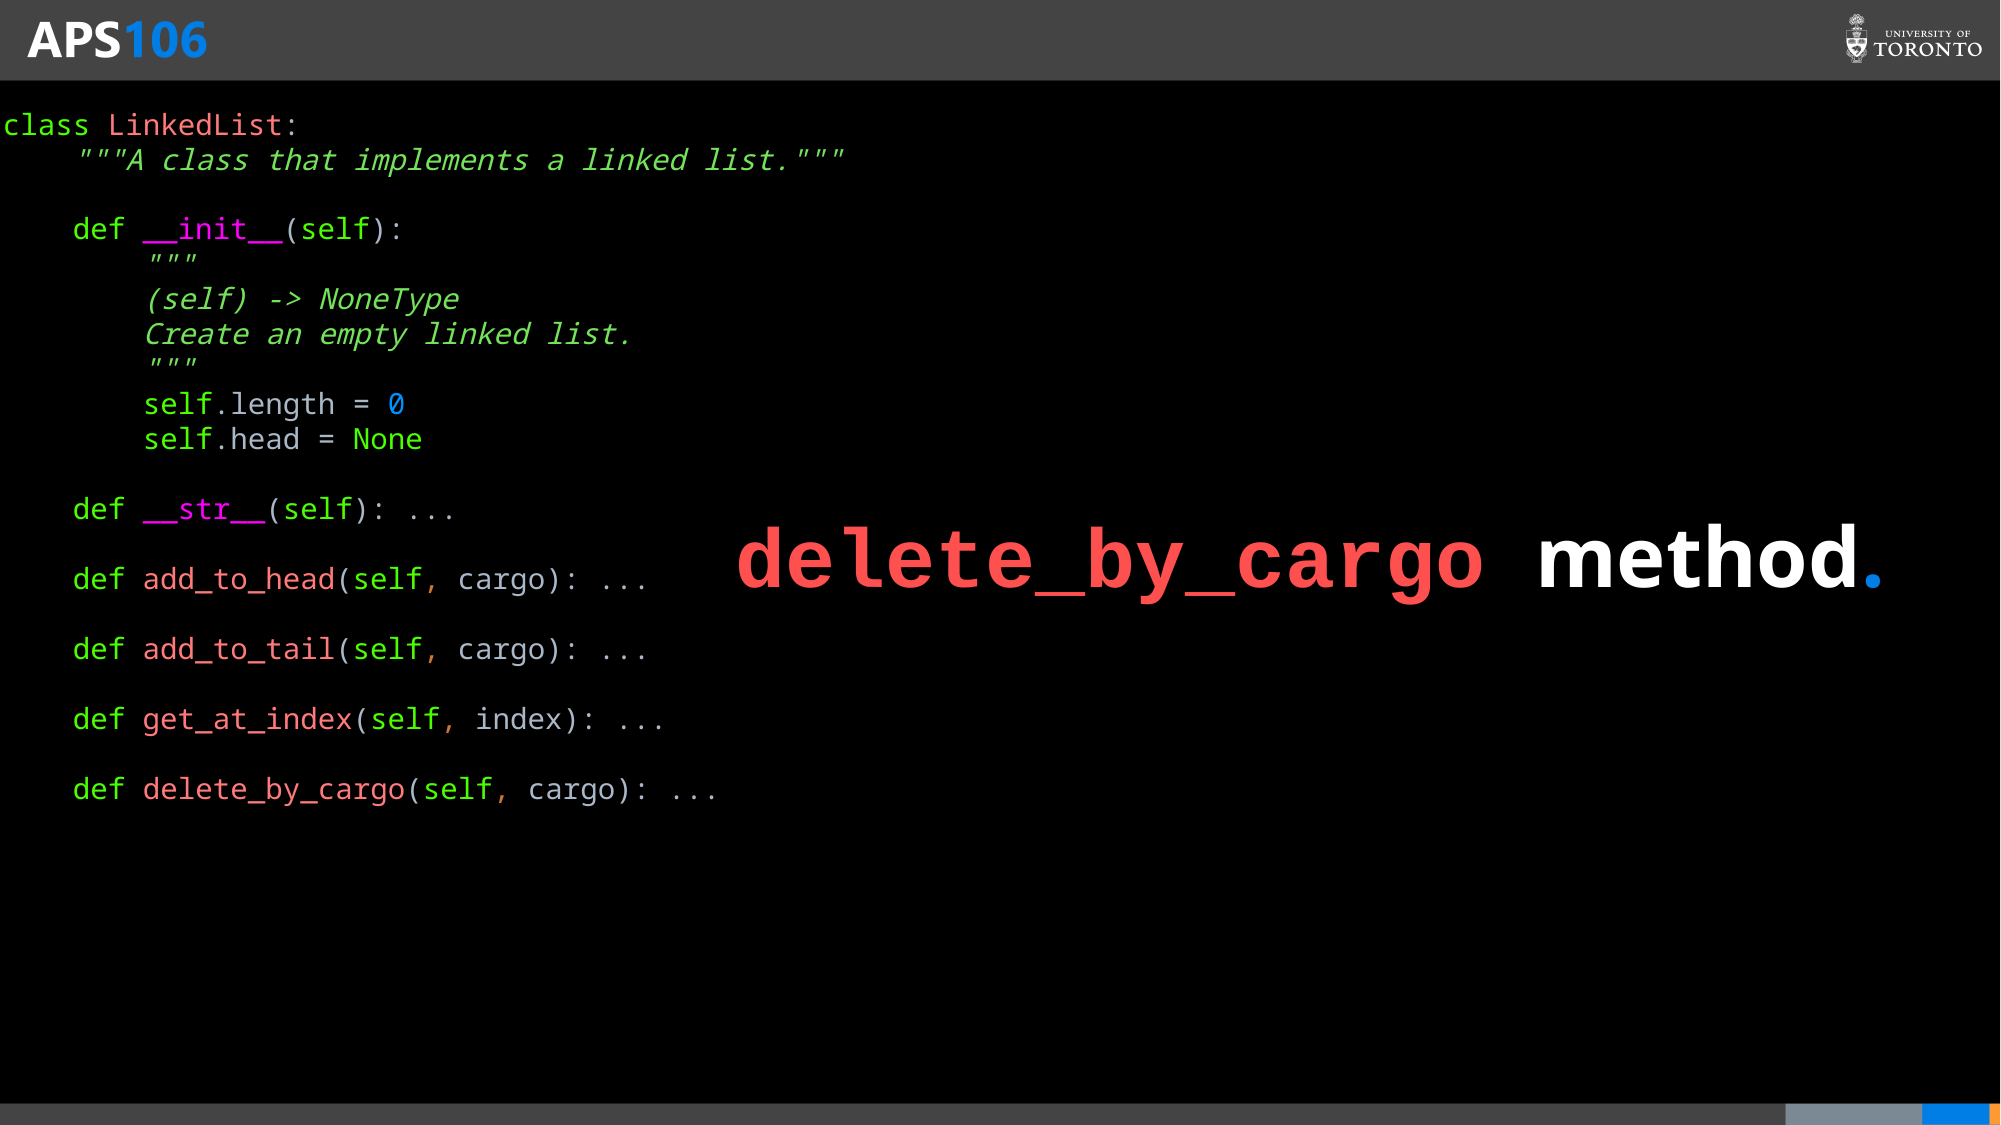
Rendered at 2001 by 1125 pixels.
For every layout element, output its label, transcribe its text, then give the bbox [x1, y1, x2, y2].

text_box delete_by_cargo method. [720, 496, 1900, 612]
picture [0, 0, 2001, 1125]
text_box class LinkedList: """A class that implements a linked list.""" def __init__(self): """ (self) -> NoneType Create an empty linked list. """ self.length = 0 self.head = None def __str__(self): ... def add_to_head(self, cargo): ... def add_to_tail(self, cargo): ... def get_at_index(self, index): ... def delete_by_cargo(self, cargo): ... [0, 98, 858, 813]
